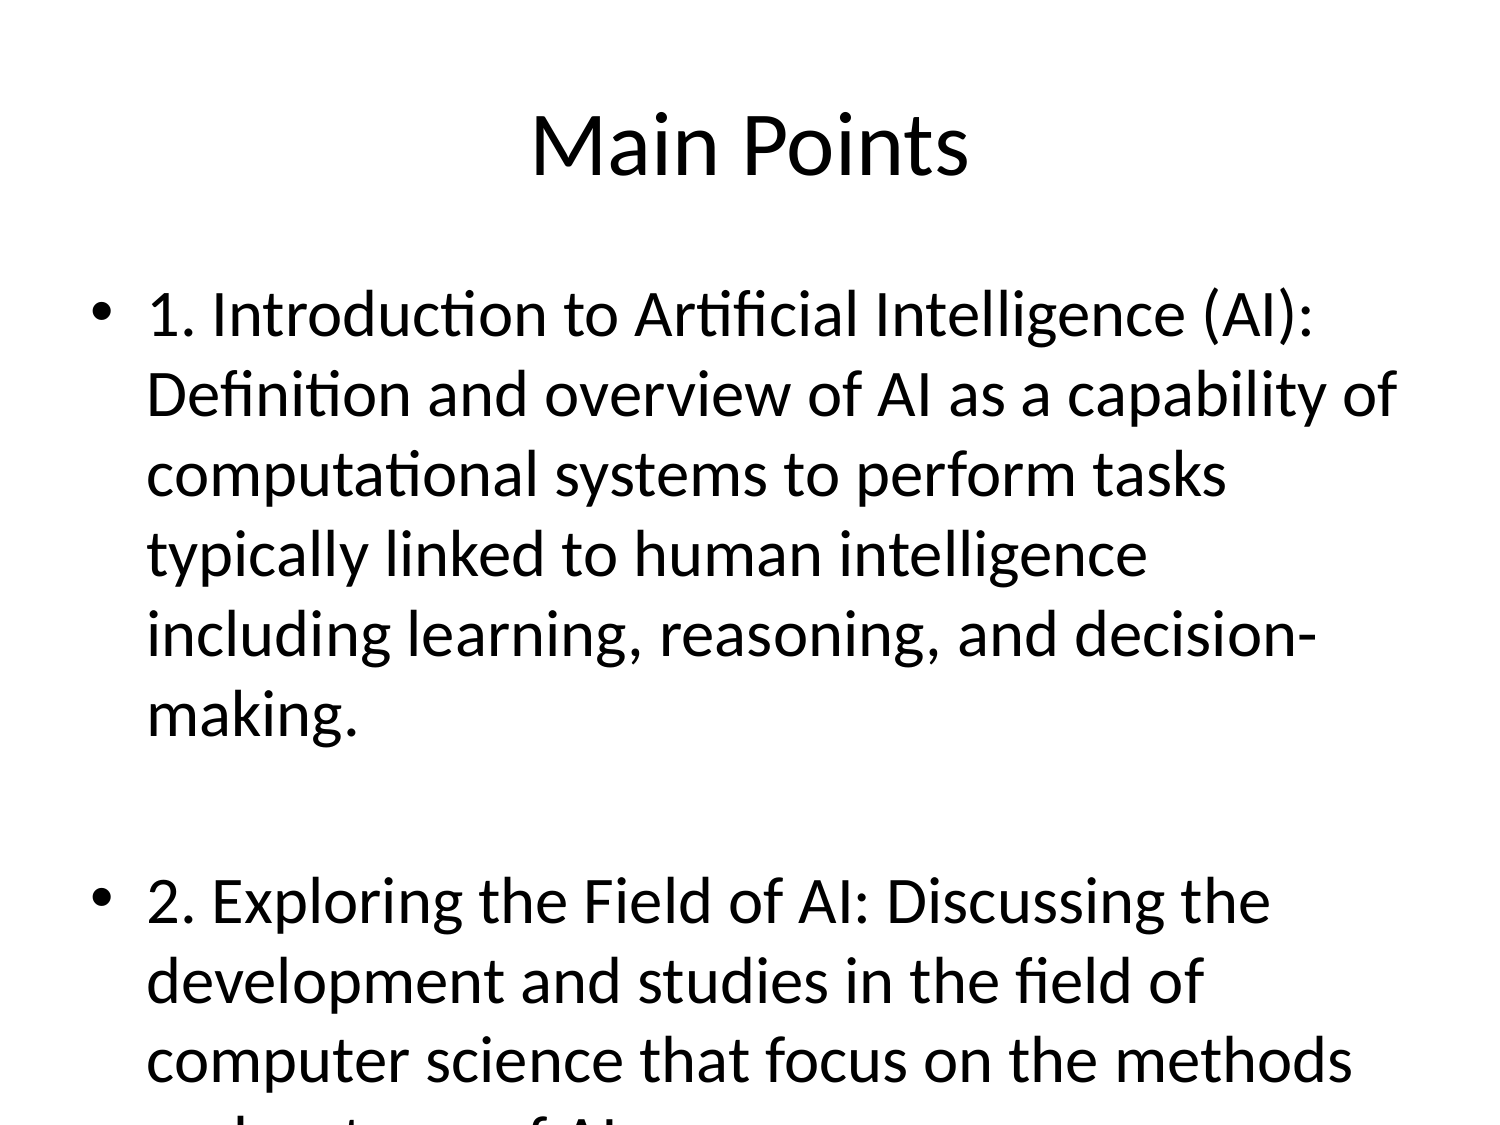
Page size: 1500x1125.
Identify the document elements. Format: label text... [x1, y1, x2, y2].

title Main Points [75, 45, 1425, 233]
list 1. Introduction to Artificial Intelligence (AI): Definition and overview of AI as a capability of computational systems to perform tasks typically linked to human intelligence including learning, reasoning, and decision-making. 2. Exploring the Field of AI: Discussing the development and studies in the field of computer science that focus on the methods and systems of AI. 3. Comprehensible Artificial Intelligence on Knowledge Graphs: A discussion on how AI applications are moving beyond resear... [75, 262, 1425, 1005]
